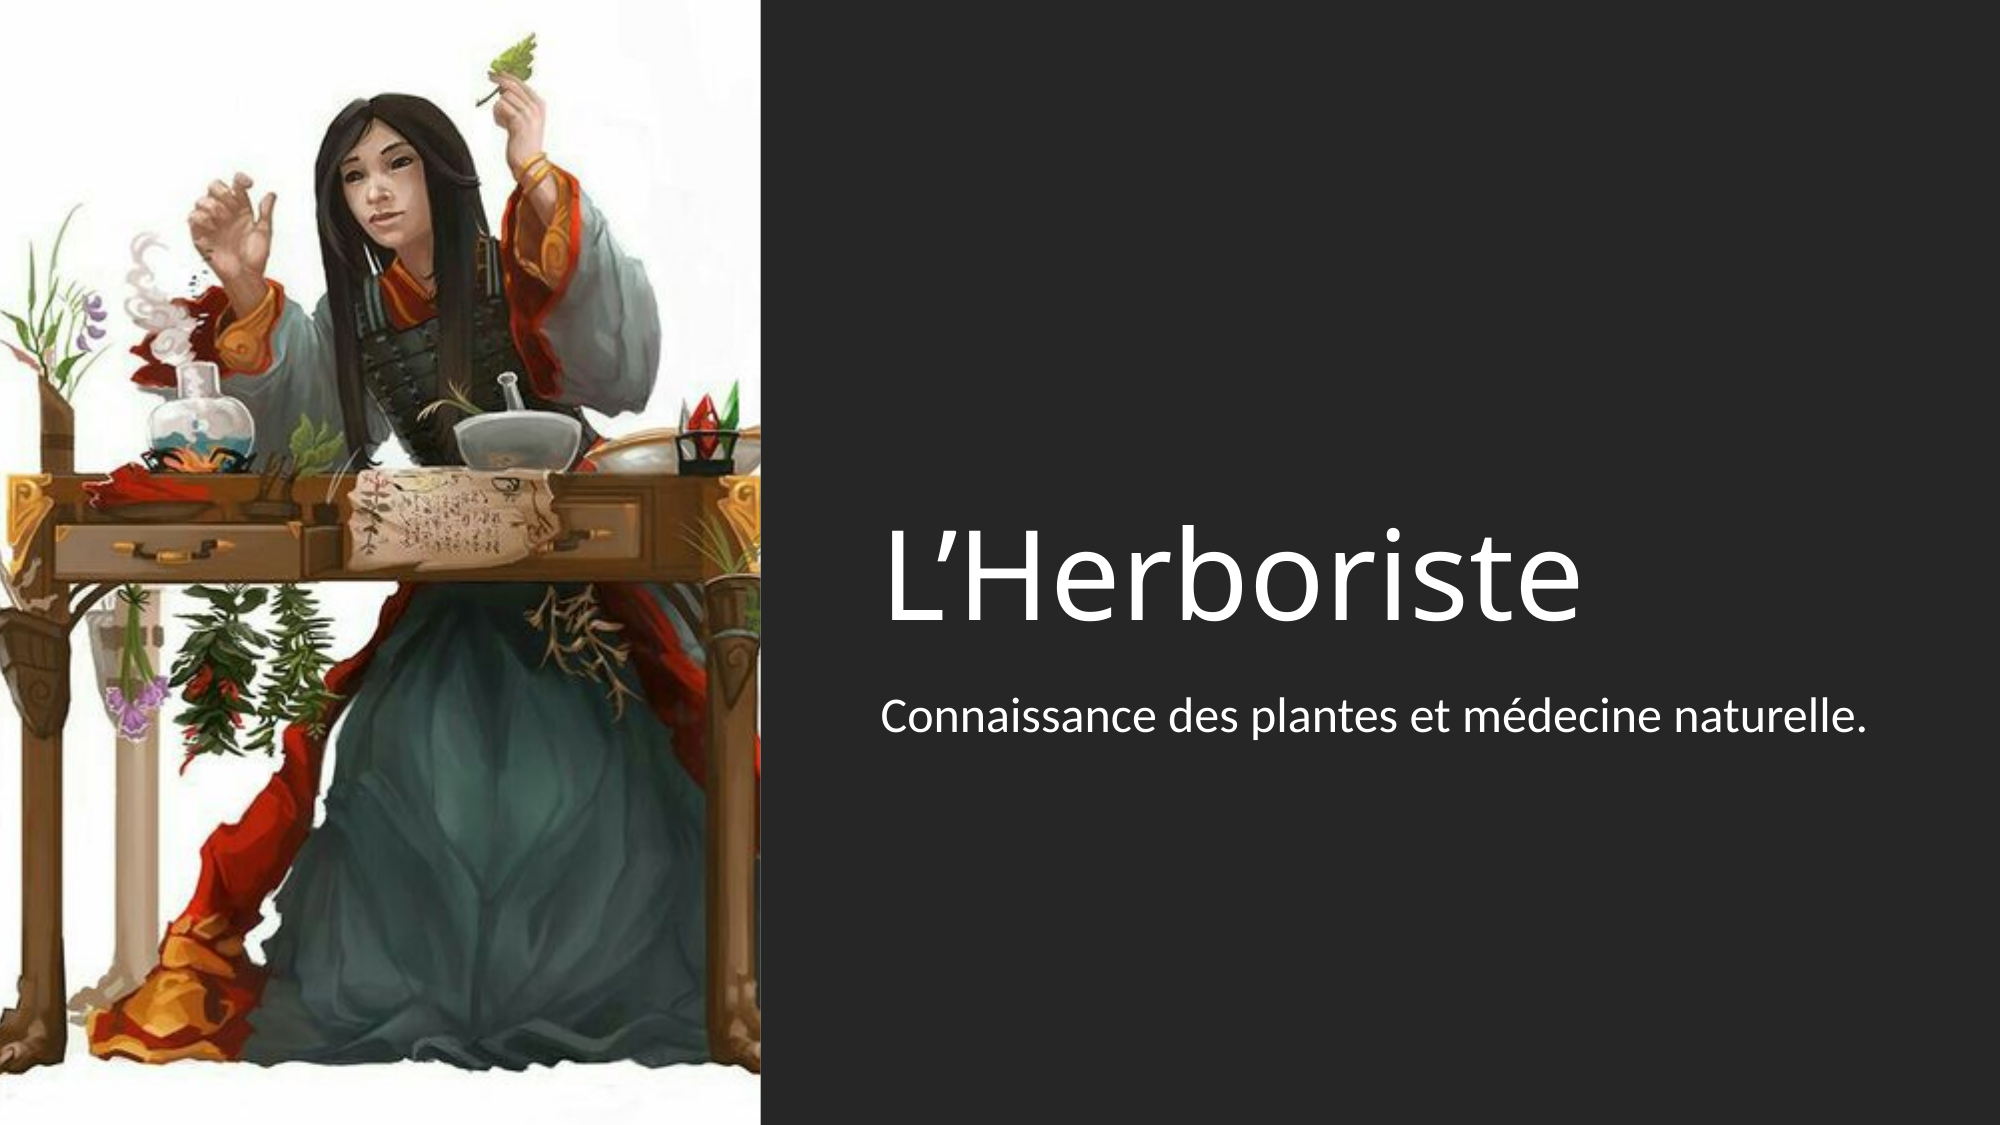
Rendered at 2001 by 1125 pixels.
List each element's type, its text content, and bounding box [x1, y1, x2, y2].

picture [0, 0, 761, 1125]
list Connaissance des plantes et médecine naturelle. [865, 681, 1895, 1020]
text_box [761, 0, 2000, 1125]
title L’Herboriste [865, 104, 1895, 655]
